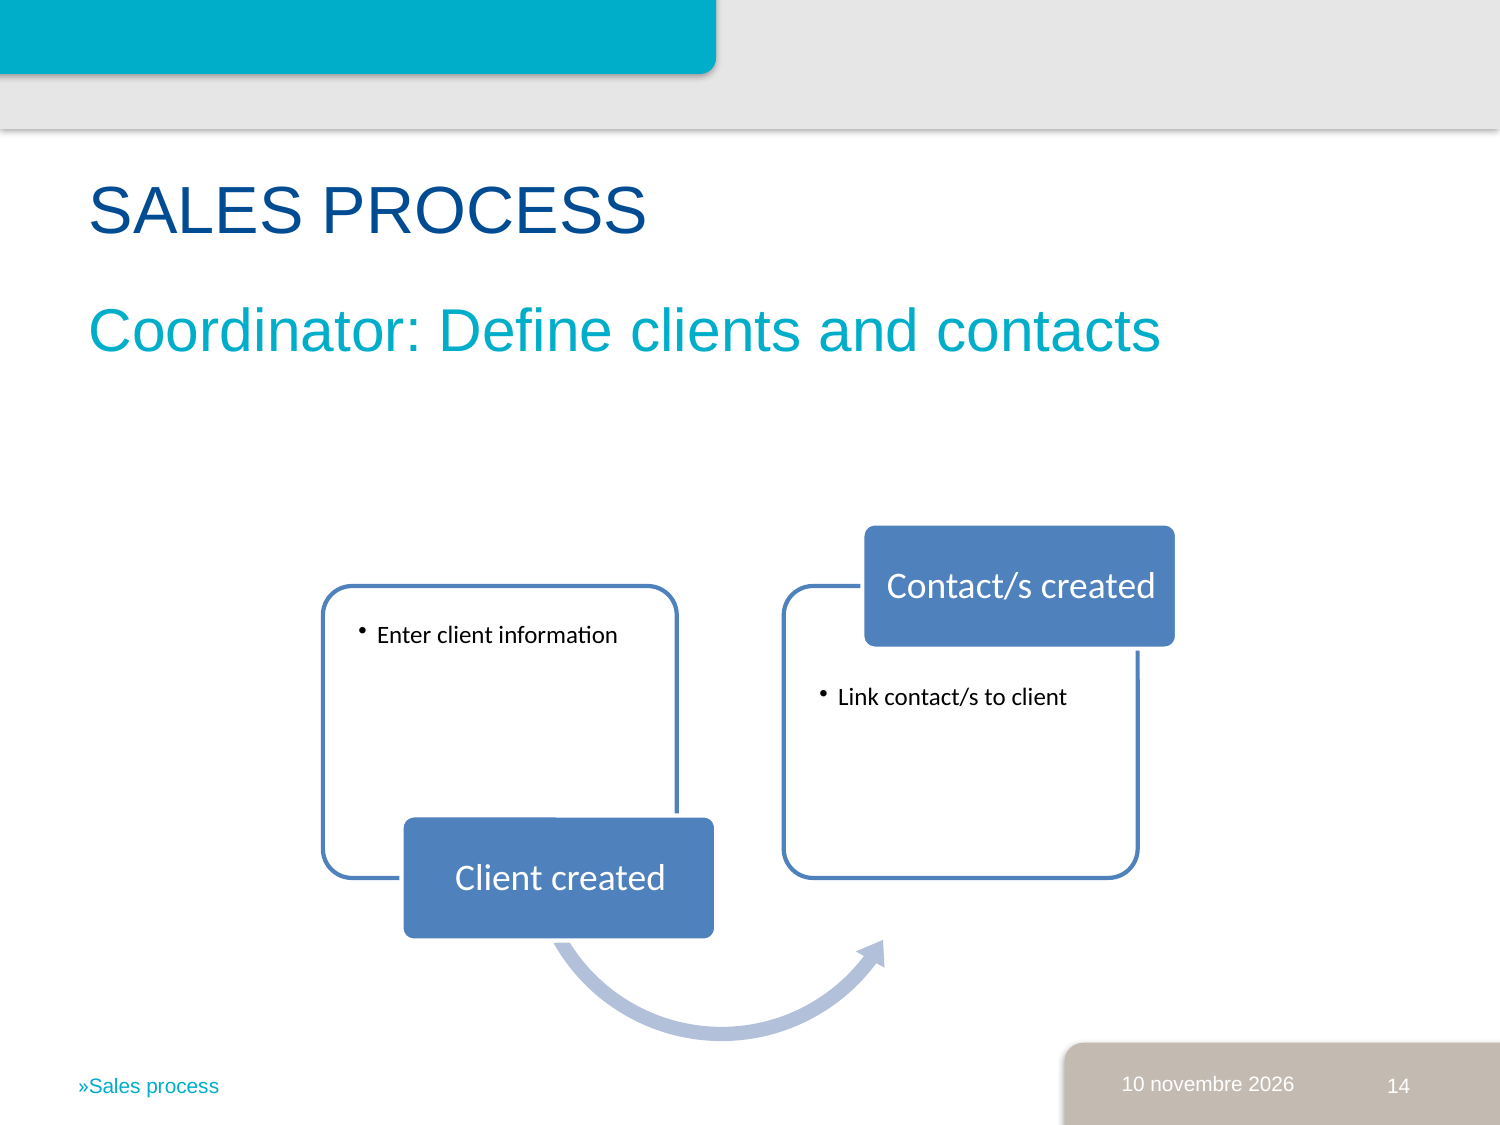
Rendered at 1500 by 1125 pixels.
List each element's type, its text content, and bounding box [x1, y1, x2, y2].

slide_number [1106, 1063, 1358, 1124]
slide_number 14 [1337, 1064, 1425, 1125]
list Sales process [63, 1065, 416, 1125]
title Sales process [73, 158, 1424, 283]
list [74, 433, 1426, 1031]
list Coordinator: Define clients and contacts [73, 283, 1425, 433]
